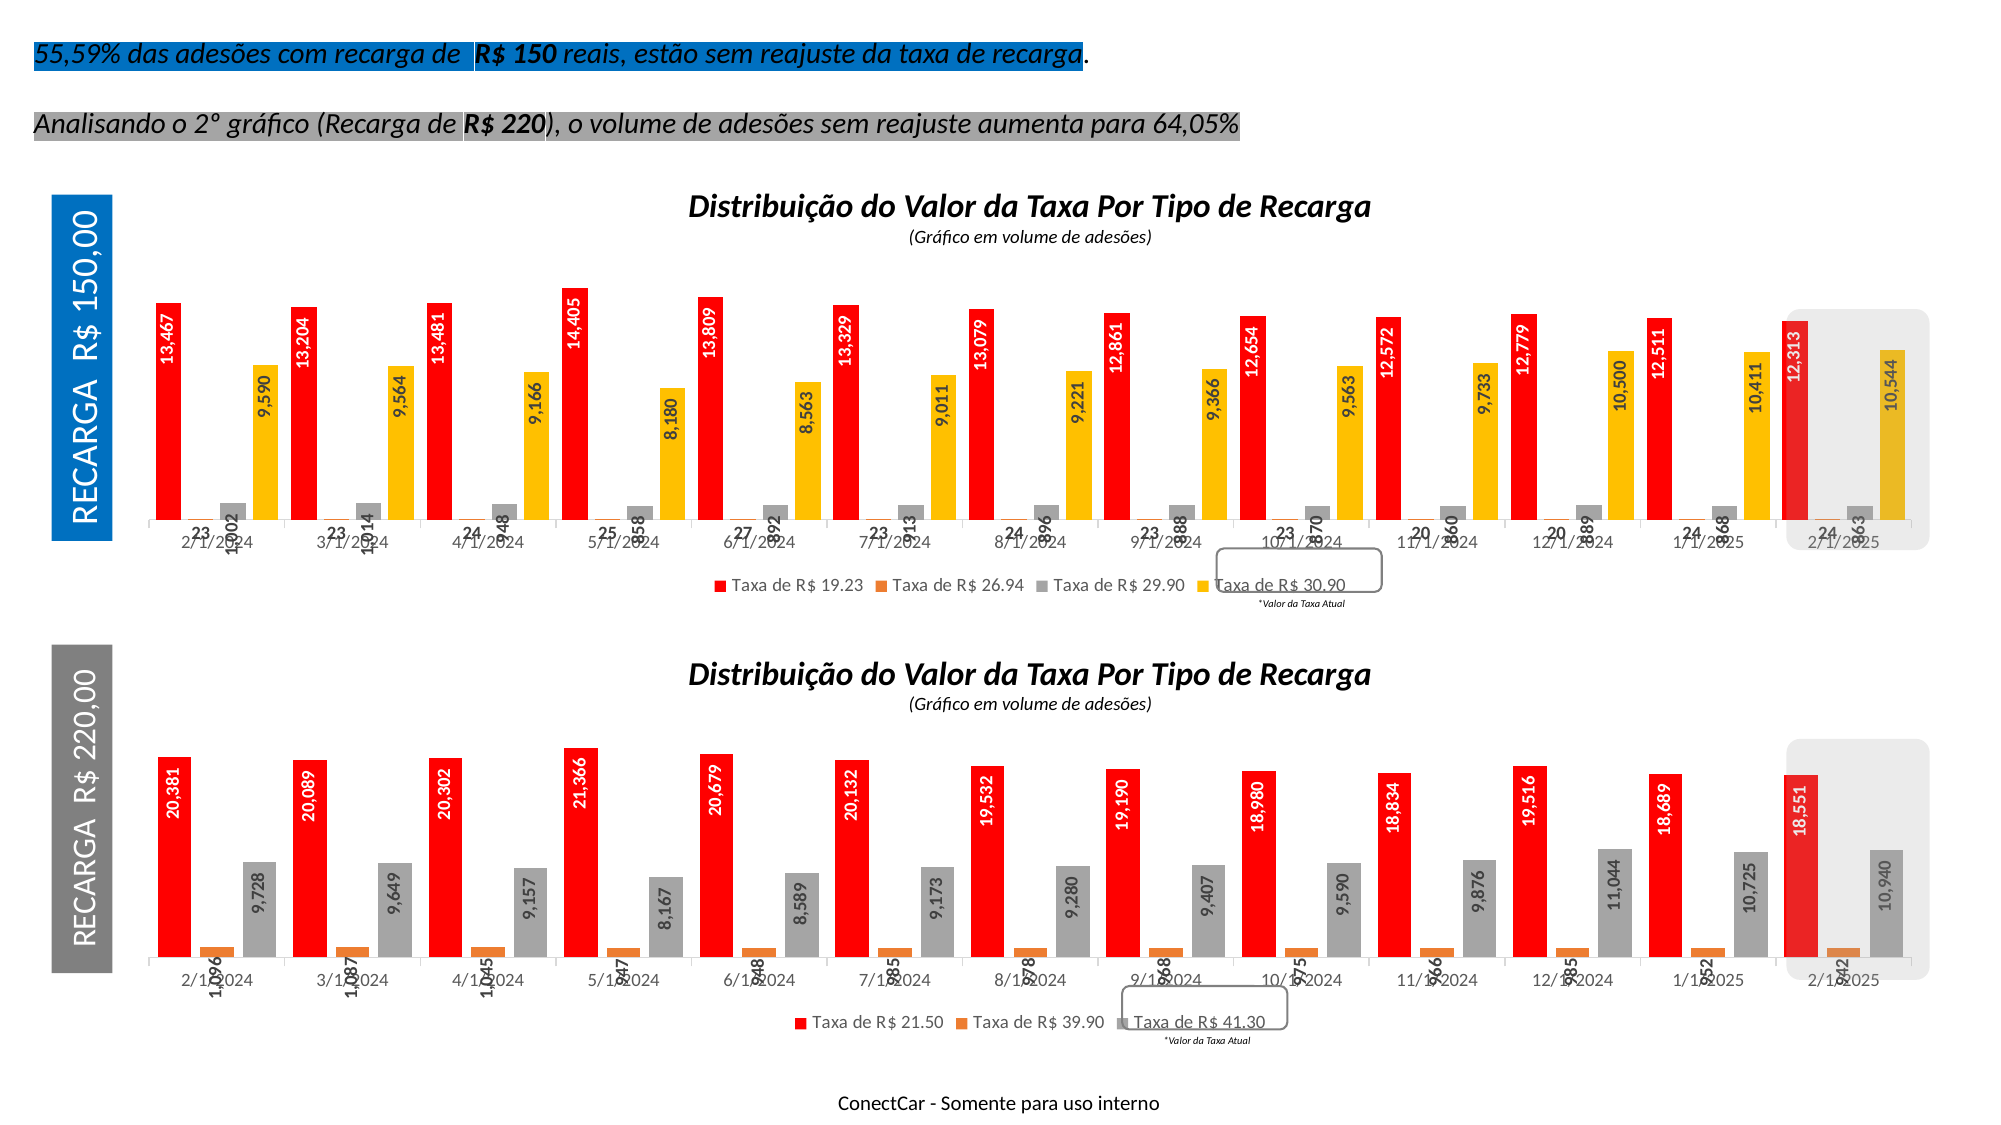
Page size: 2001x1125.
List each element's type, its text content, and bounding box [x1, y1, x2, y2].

text_box RECARGA R$ 150,00 [51, 194, 113, 542]
chart [112, 255, 1949, 602]
text_box *Valor da Taxa Atual [1148, 1040, 1267, 1055]
chart [112, 705, 1949, 1040]
text_box Distribuição do Valor da Taxa Por Tipo de Recarga (Gráfico em volume de adesões) [632, 644, 1428, 705]
text_box *Valor da Taxa Atual [1242, 602, 1361, 617]
text_box 55,59% das adesões com recarga de R$ 150 reais, estão sem reajuste da taxa de recarga. Analisando o 2º gráfico (Recarga de R$ 220), o volume de adesões sem reajuste aumenta para 64,05% [19, 27, 1949, 147]
text_box Distribuição do Valor da Taxa Por Tipo de Recarga (Gráfico em volume de adesões) [632, 177, 1428, 255]
text_box RECARGA R$ 220,00 [51, 644, 113, 974]
